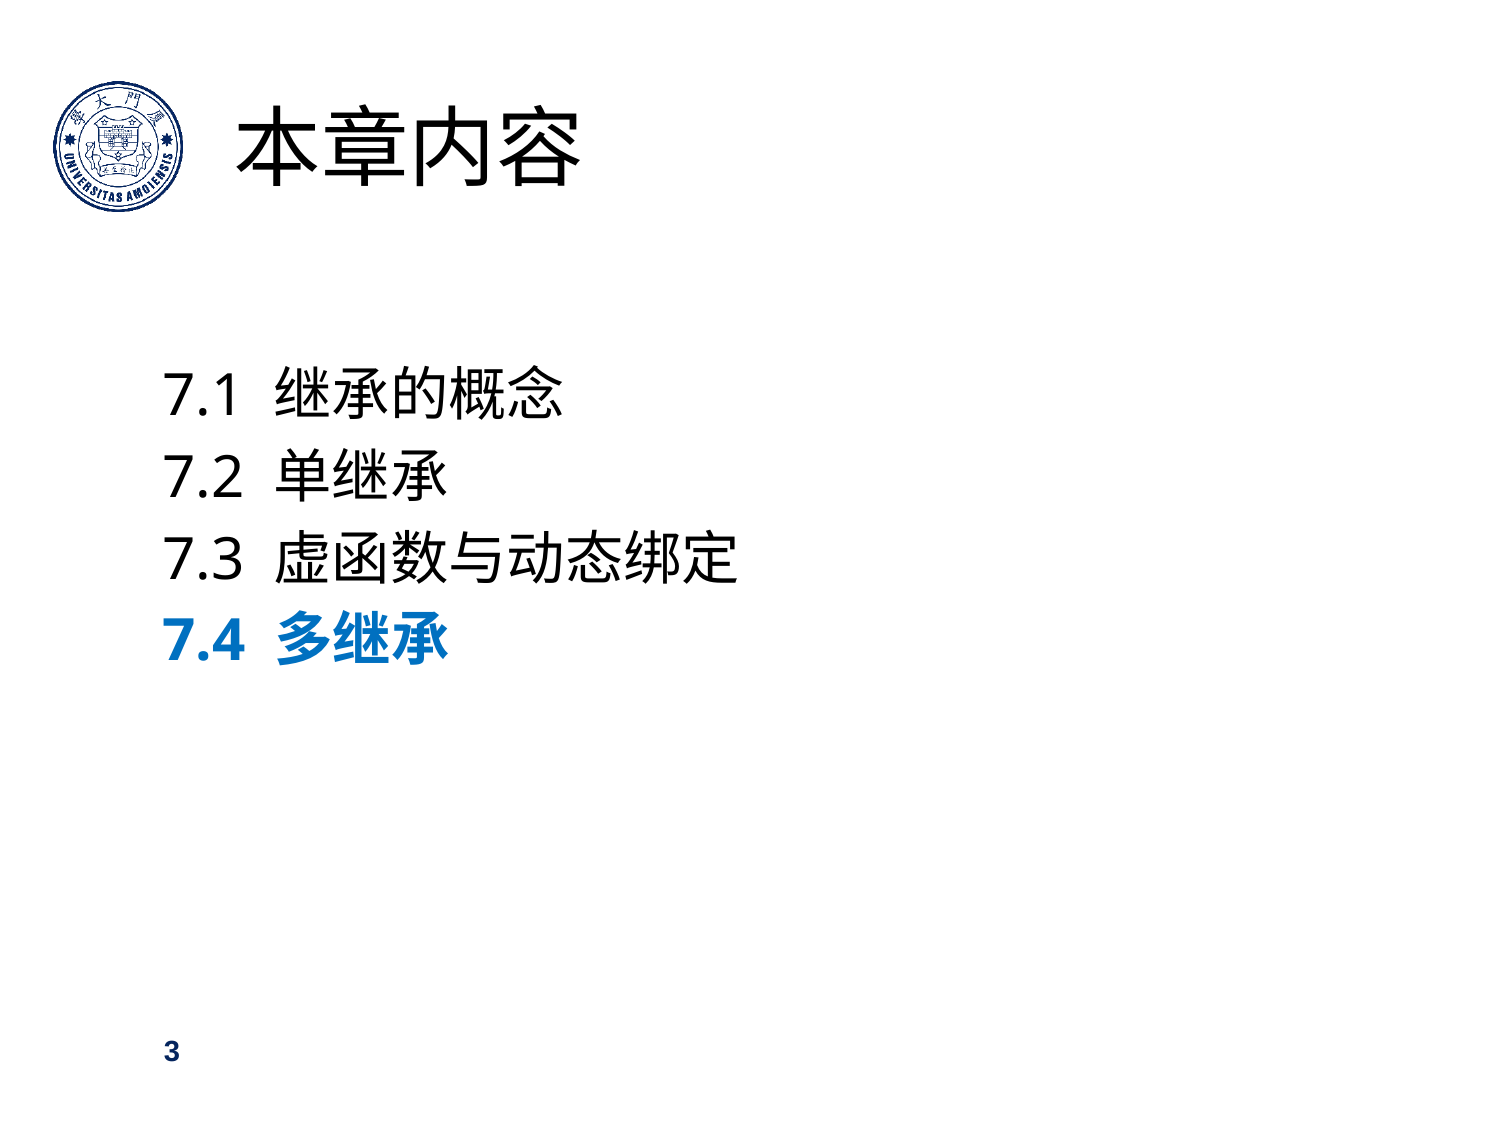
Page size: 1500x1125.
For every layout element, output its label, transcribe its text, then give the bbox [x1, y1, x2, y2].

list 7.1 继承的概念 7.2 单继承 7.3 虚函数与动态绑定 7.4 多继承 [147, 349, 762, 695]
slide_number 3 [148, 1024, 462, 1101]
title 本章内容 [218, 19, 1369, 270]
picture [53, 81, 183, 212]
